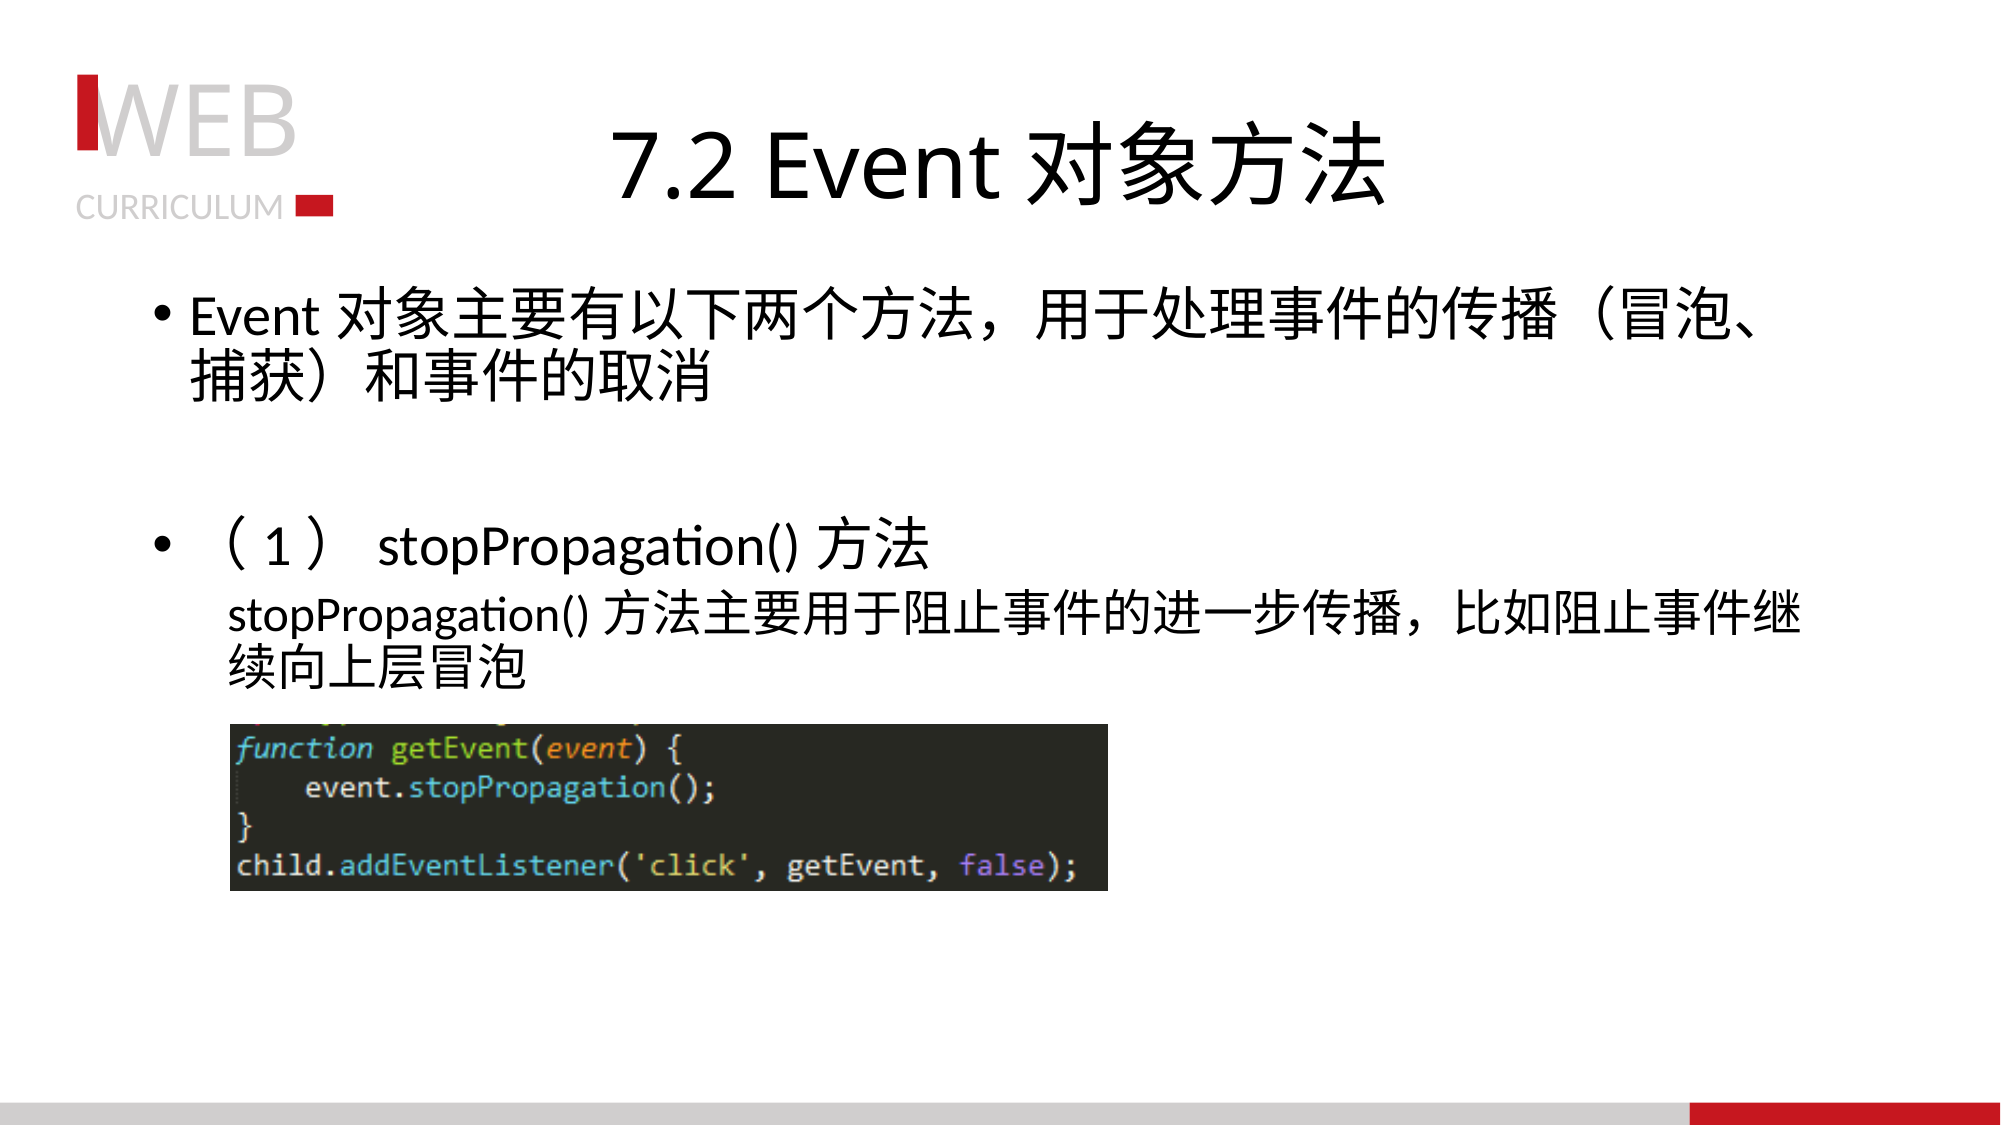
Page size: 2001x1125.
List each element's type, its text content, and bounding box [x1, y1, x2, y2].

list Event对象主要有以下两个方法，用于处理事件的传播（冒泡、捕获）和事件的取消 （1）stopPropagation()方法 stopPropagation()方法主要用于阻止事件的进一步传播，比如阻止事件继续向上层冒泡 [137, 277, 1863, 992]
title 7.2 Event对象方法 [137, 59, 1863, 277]
picture [229, 724, 1108, 891]
